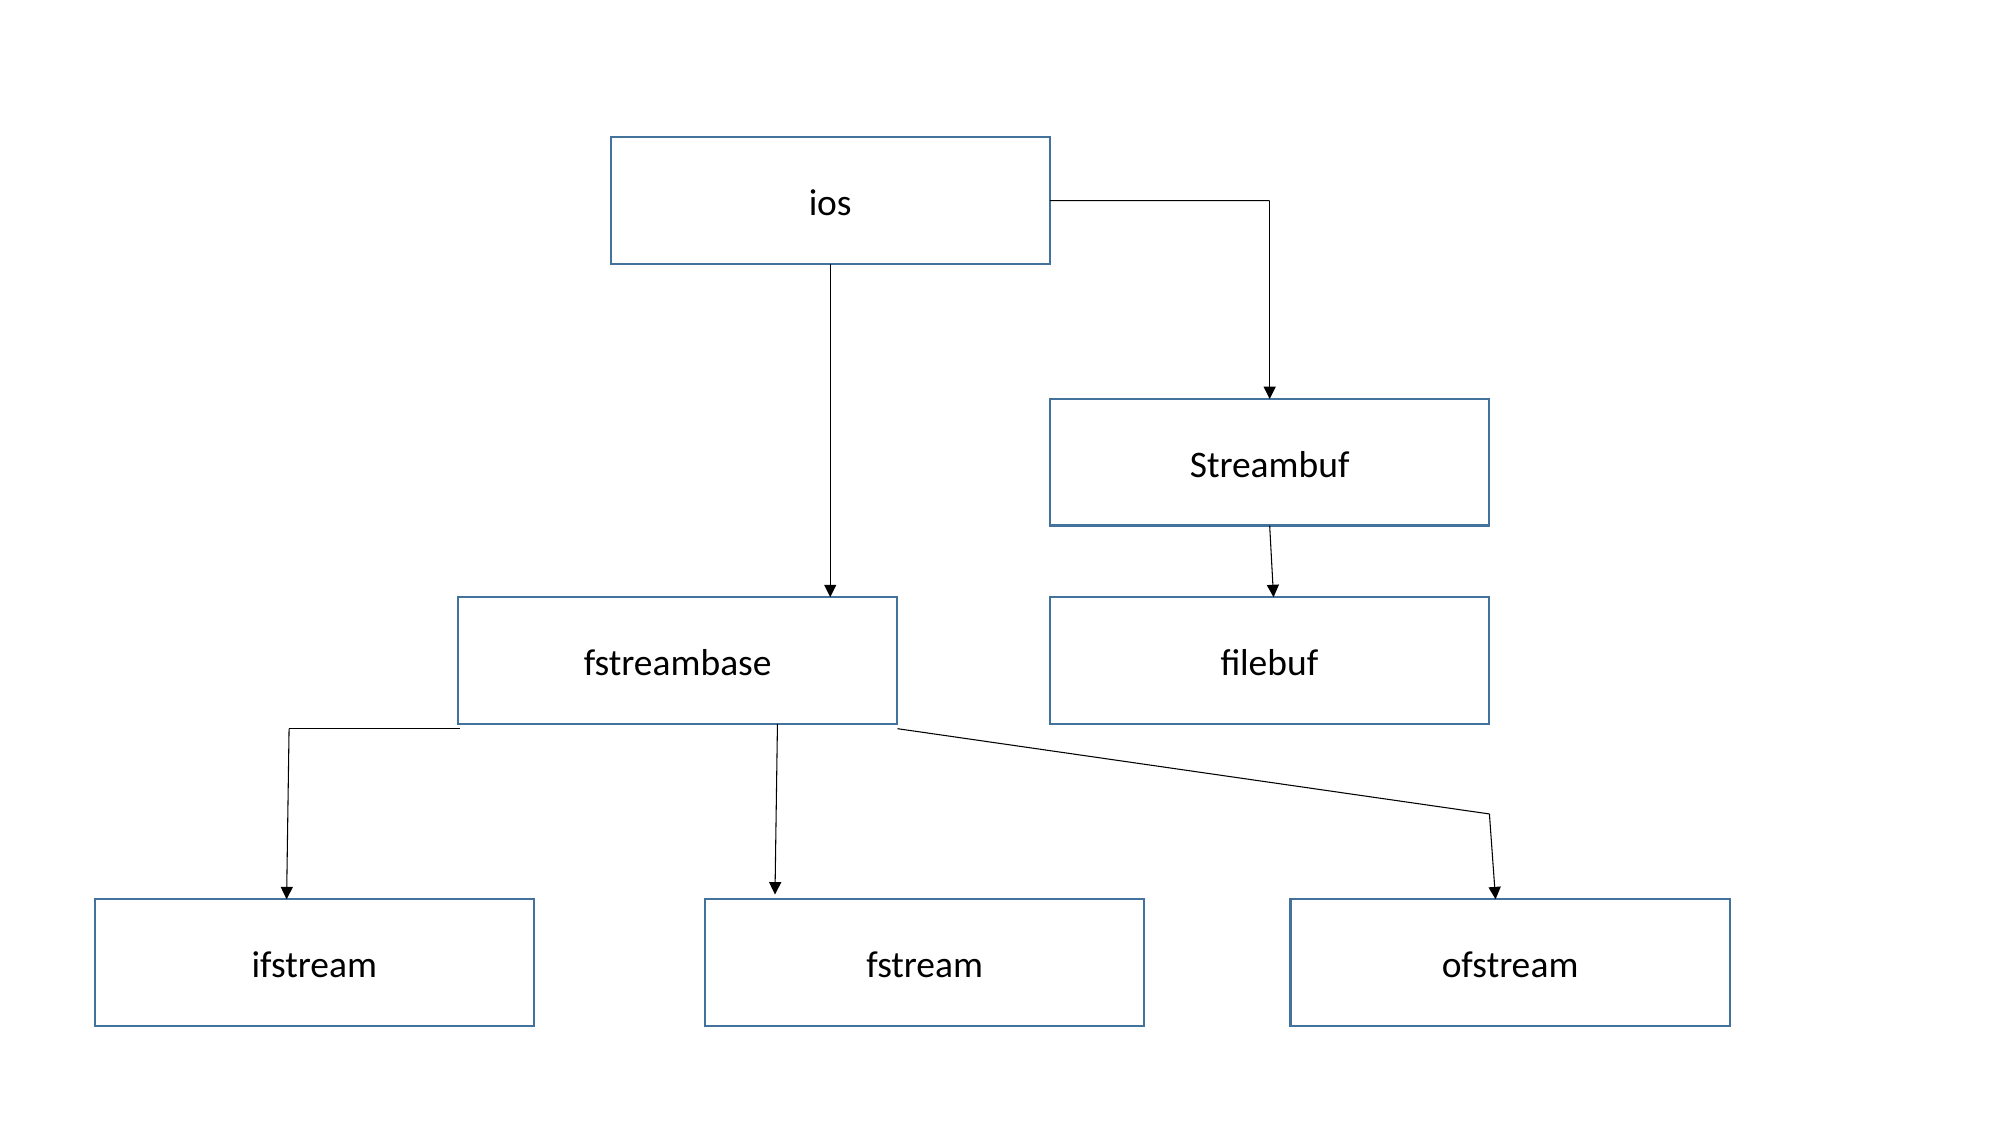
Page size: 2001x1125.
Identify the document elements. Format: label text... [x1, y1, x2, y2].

text_box ofstream [1289, 898, 1731, 1027]
text_box ios [610, 136, 1051, 265]
text_box ifstream [94, 898, 535, 1027]
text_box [1269, 525, 1274, 598]
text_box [1489, 813, 1496, 900]
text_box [897, 728, 1490, 814]
text_box fstream [704, 898, 1145, 1027]
text_box fstreambase [457, 596, 898, 725]
text_box Streambuf [1049, 398, 1490, 527]
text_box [774, 723, 778, 895]
text_box filebuf [1049, 596, 1490, 725]
